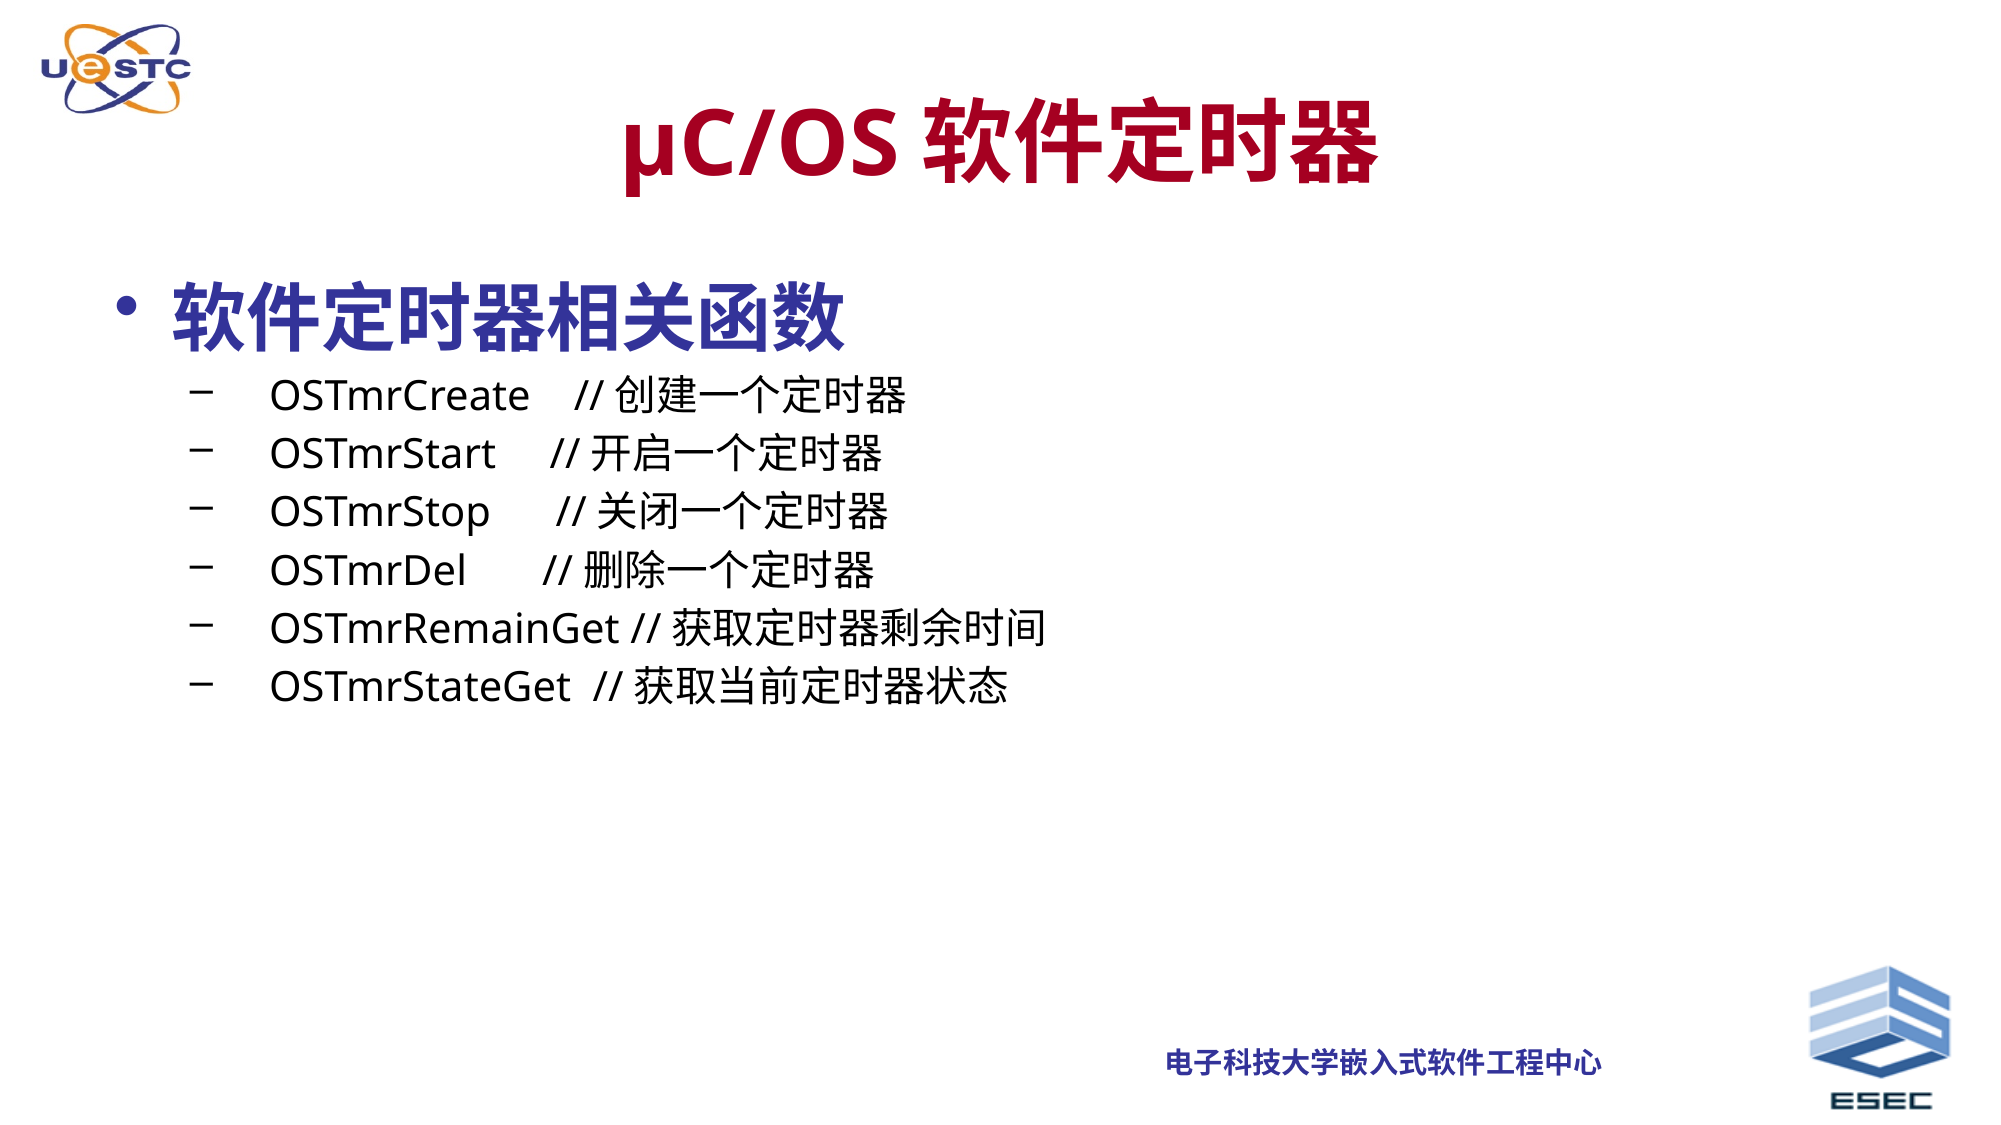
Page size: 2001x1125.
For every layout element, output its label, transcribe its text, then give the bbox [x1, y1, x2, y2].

picture [1766, 949, 2000, 1125]
title µC/OS软件定时器 [99, 44, 1901, 233]
picture [33, 24, 200, 116]
list 软件定时器相关函数 OSTmrCreate //创建一个定时器 OSTmrStart //开启一个定时器 OSTmrStop //关闭一个定时器 OSTmrDel //删除一个定时器 OSTmrRemainGet //获取定时器剩余时间 OSTmrStateGet //获取当前定时器状态 [99, 262, 1901, 1048]
